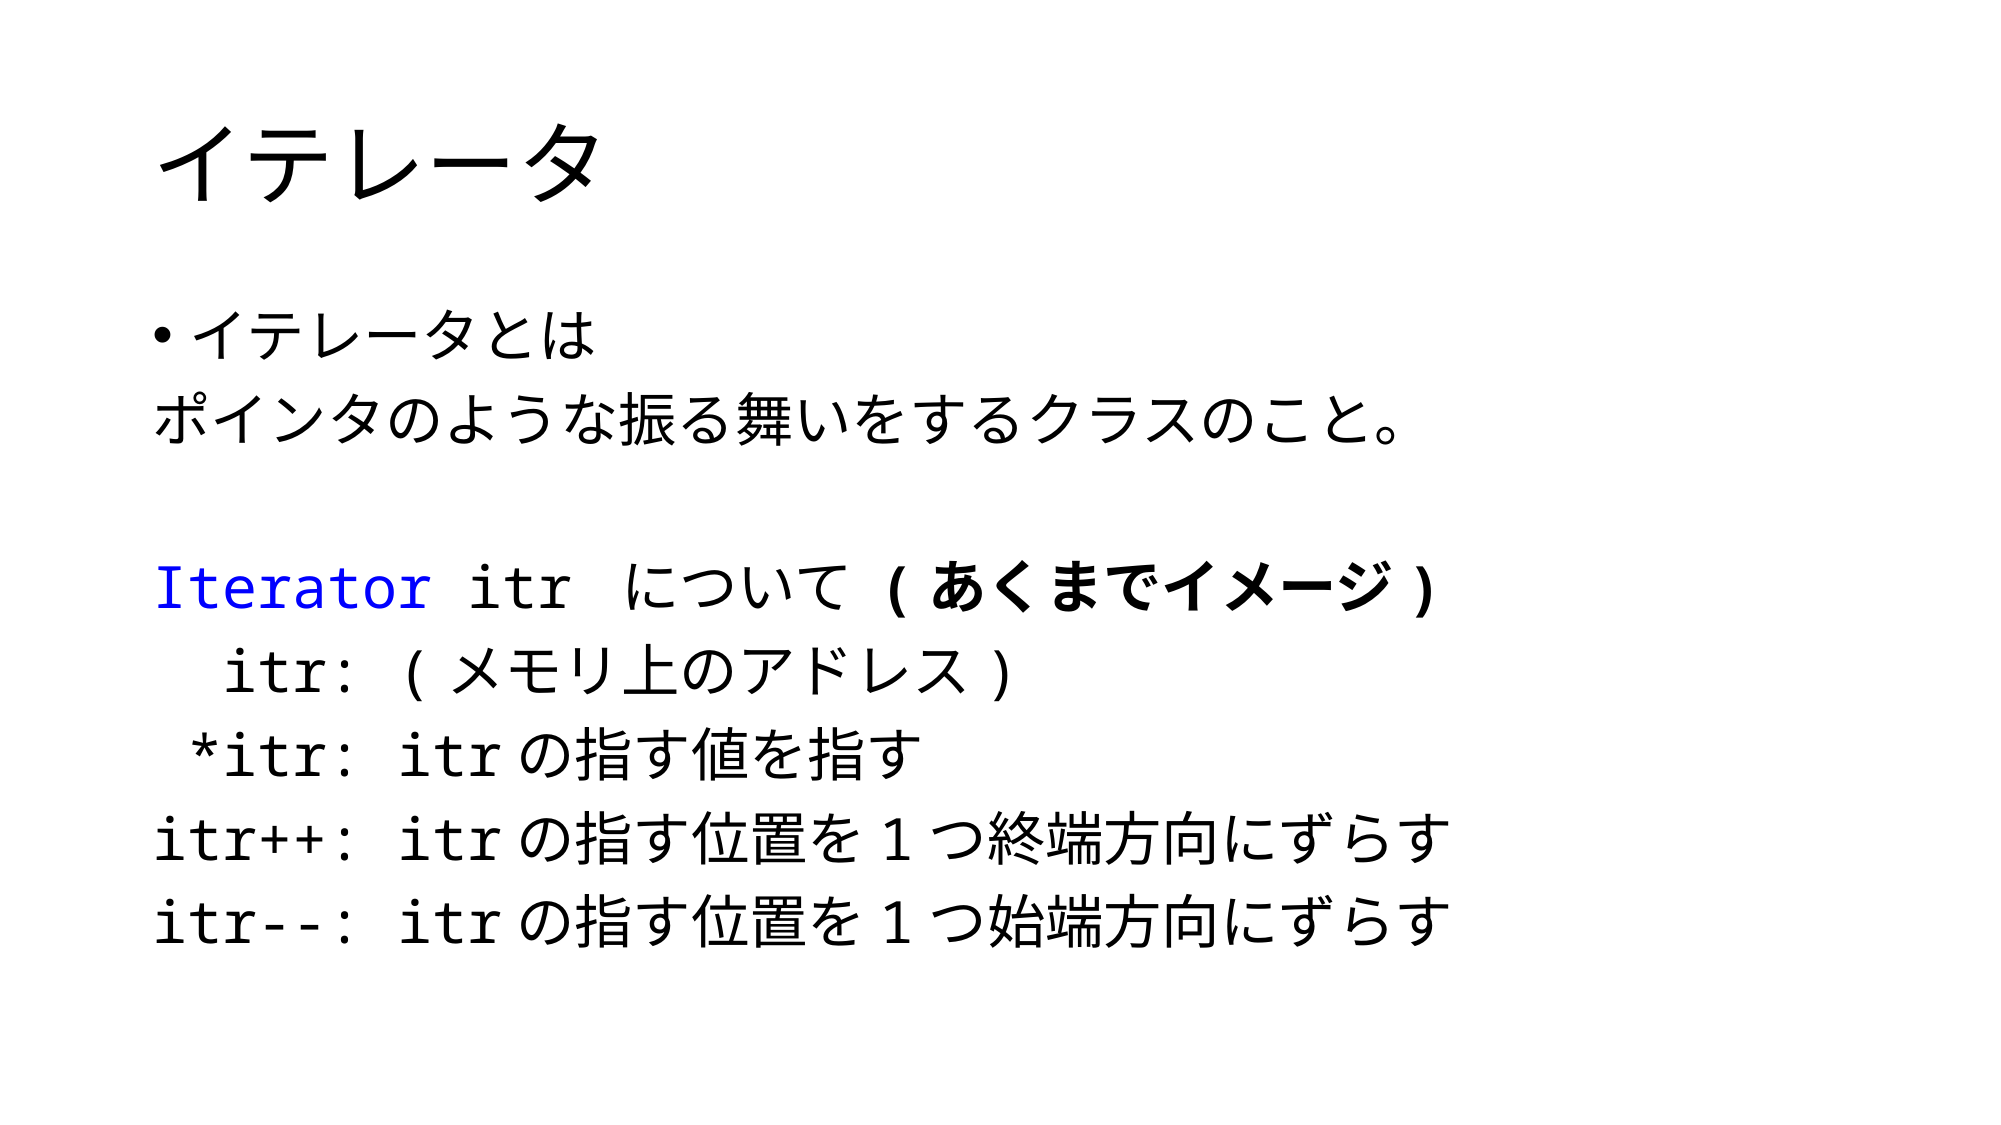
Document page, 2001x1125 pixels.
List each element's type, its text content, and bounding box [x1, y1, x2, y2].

title イテレータ [137, 59, 1863, 278]
list イテレータとは ポインタのような振る舞いをするクラスのこと。 Iterator itr について (あくまでイメージ) itr: (メモリ上のアドレス) *itr: itrの指す値を指す itr++: itrの指す位置を1つ終端方向にずらす itr--: itrの指す位置を1つ始端方向にずらす [137, 299, 1863, 1014]
